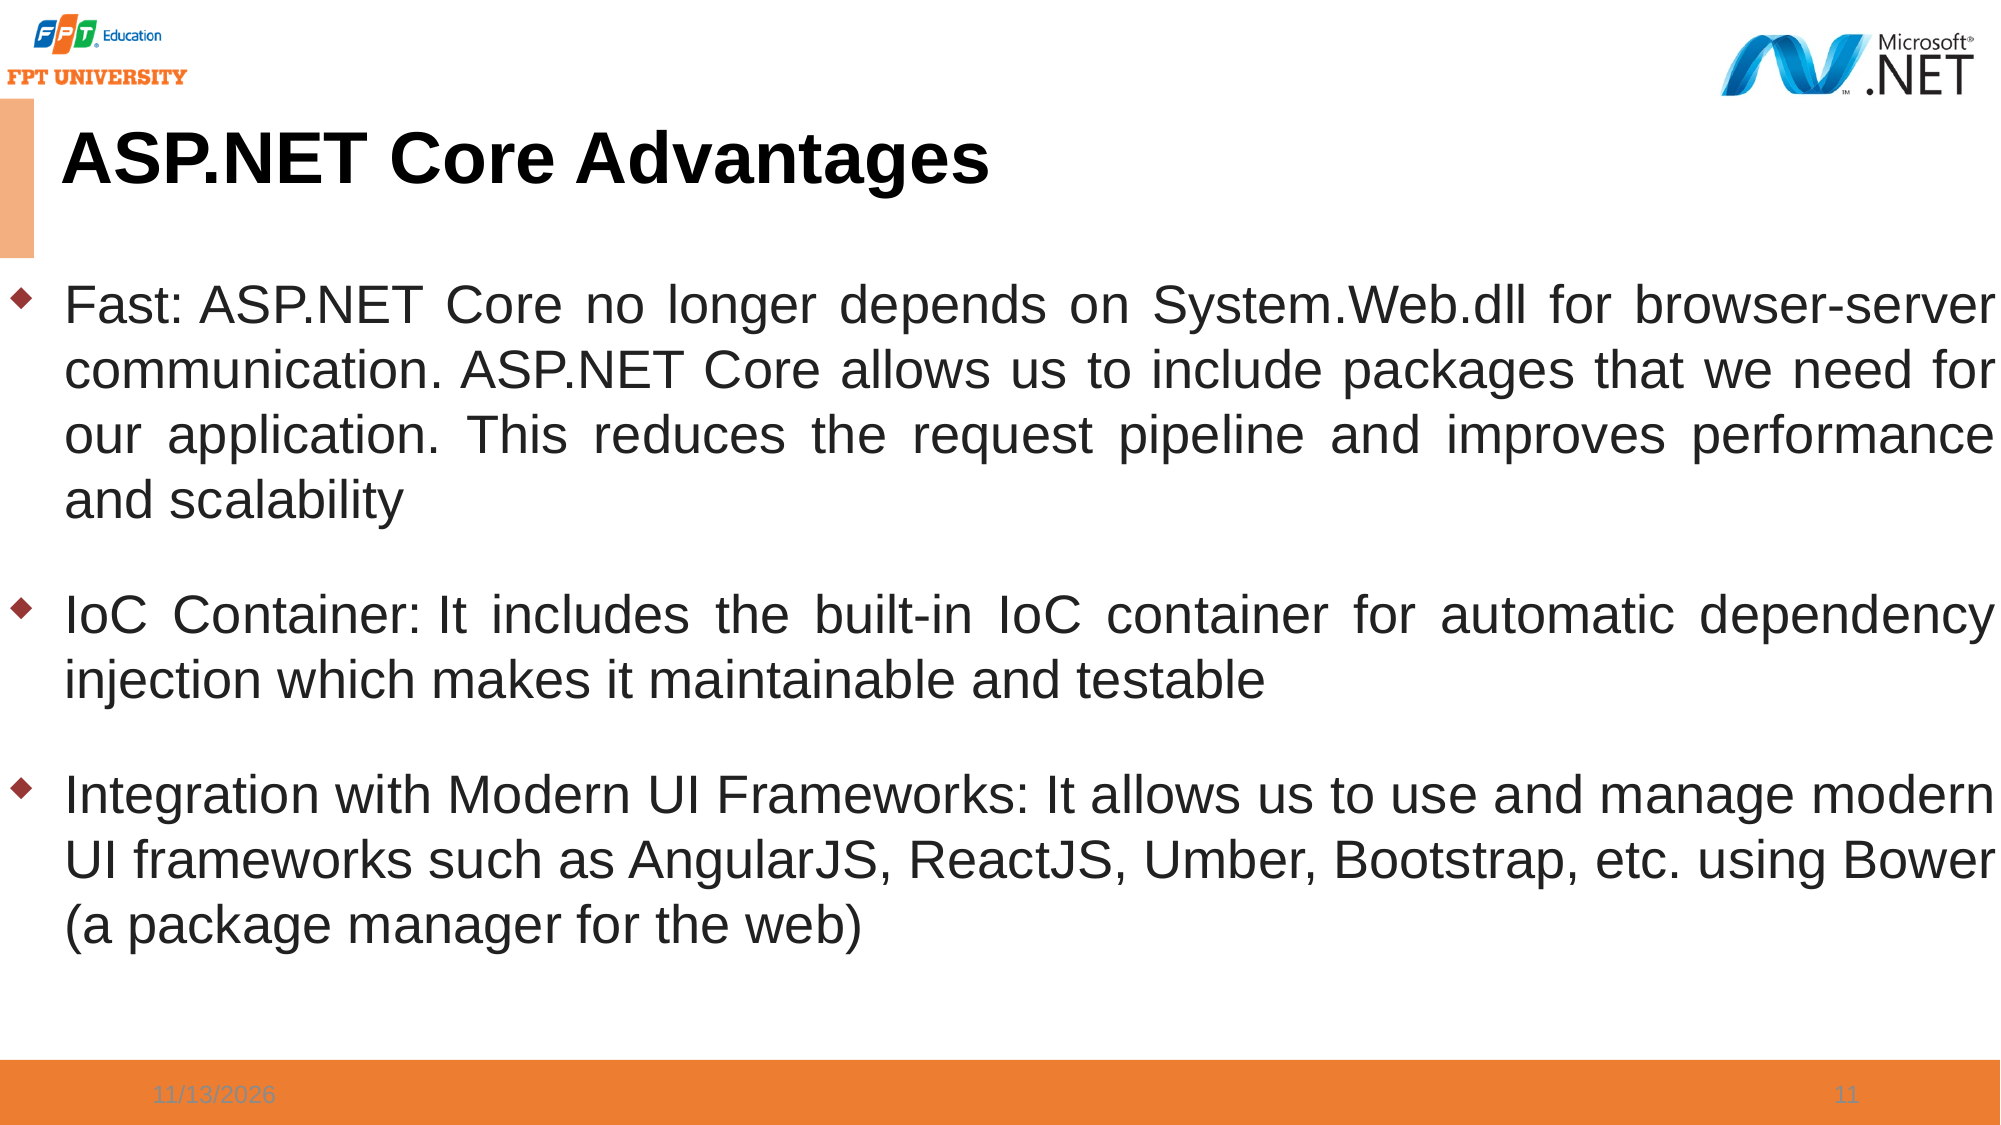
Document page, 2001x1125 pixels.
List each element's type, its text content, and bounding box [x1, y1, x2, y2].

slide_number 11 [1424, 1063, 1875, 1123]
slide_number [137, 1063, 588, 1123]
text_box Fast: ASP.NET Core no longer depends on System.Web.dll for browser-server communication. ASP.NET Core allows us to include packages that we need for our application. This reduces the request pipeline and improves performance and scalability IoC Container: It includes the built-in IoC container for automatic dependency injection which makes it maintainable and testable Integration with Modern UI Frameworks: It allows us to use and manage modern UI frameworks such as AngularJS, ReactJS, Umber, Bootstrap, etc. using Bower (a package manager for the web) [0, 262, 2000, 962]
picture [1685, 0, 2001, 129]
picture [0, 0, 194, 95]
title ASP.NET Core Advantages [45, 112, 1345, 208]
